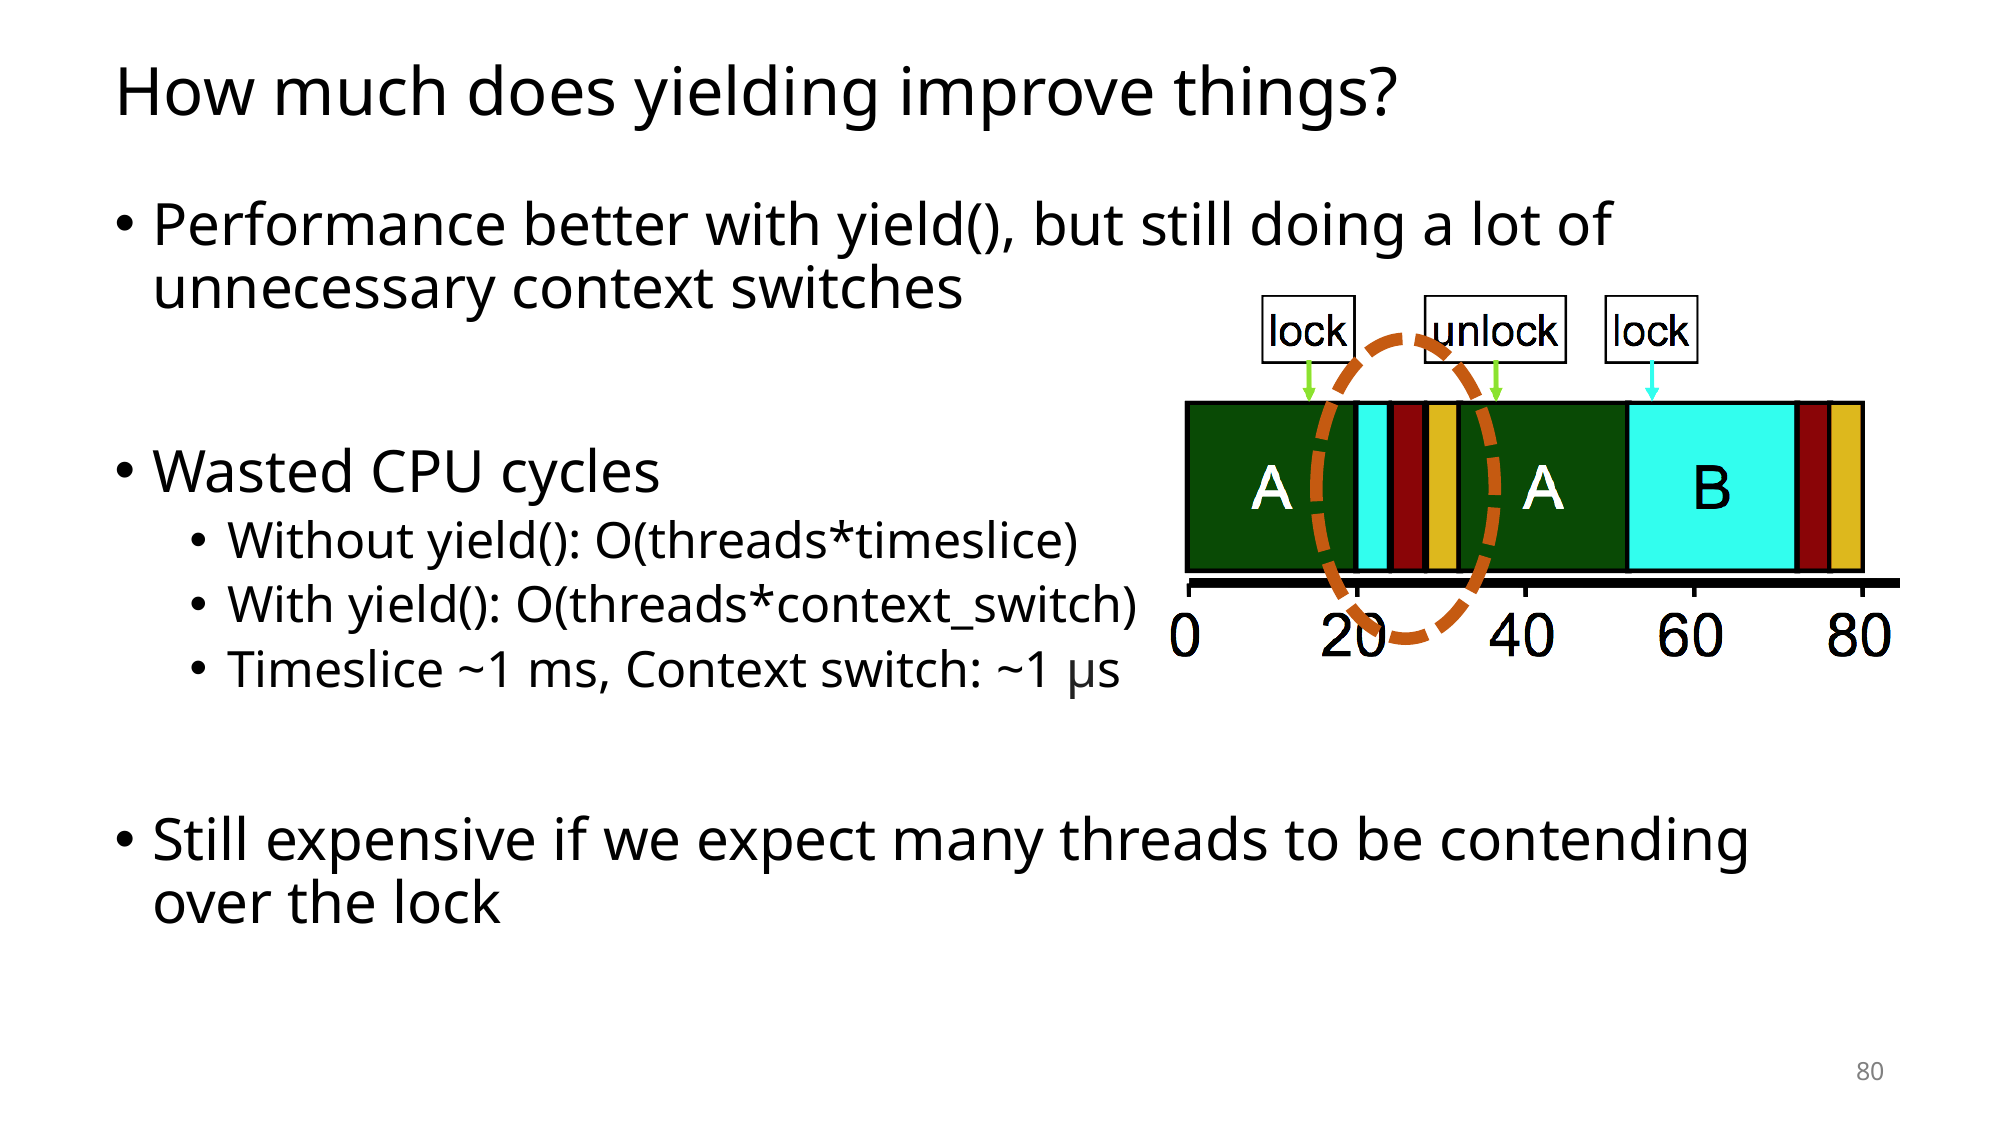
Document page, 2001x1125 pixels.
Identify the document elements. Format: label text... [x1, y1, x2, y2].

slide_number 80 [1749, 1042, 1900, 1103]
title How much does yielding improve things? [99, 37, 1900, 150]
list Performance better with yield(), but still doing a lot of unnecessary context switches Wasted CPU cycles Without yield(): O(threads*timeslice) With yield(): O(threads*context_switch) Timeslice ~1 ms, Context switch: ~1 µs Still expensive if we expect many threads to be contending over the lock [99, 187, 1900, 1013]
picture [1164, 287, 1900, 665]
